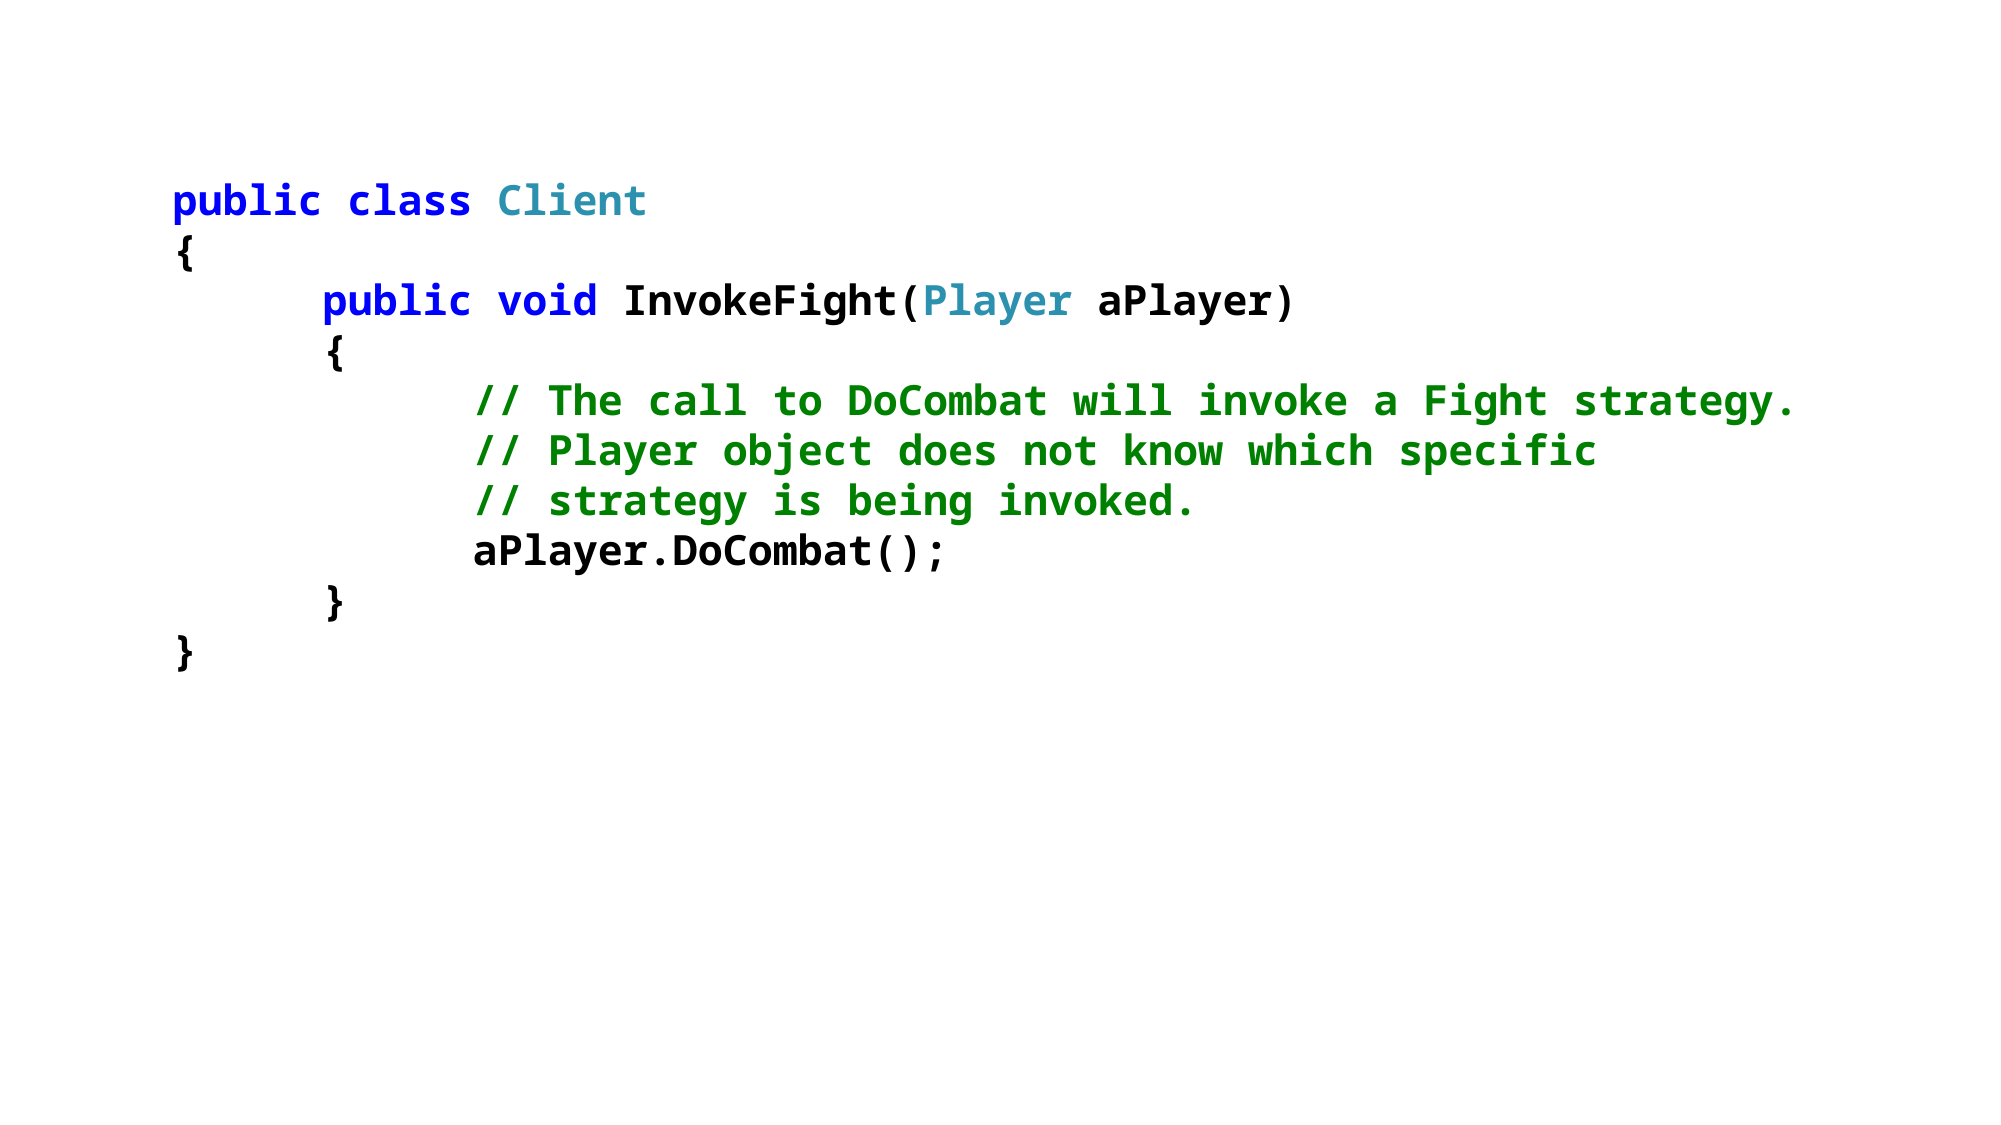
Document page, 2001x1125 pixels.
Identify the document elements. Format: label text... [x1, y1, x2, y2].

text_box public class Client { public void InvokeFight(Player aPlayer) { // The call to DoCombat will invoke a Fight strategy. // Player object does not know which specific // strategy is being invoked. aPlayer.DoCombat(); } } [157, 166, 1814, 682]
